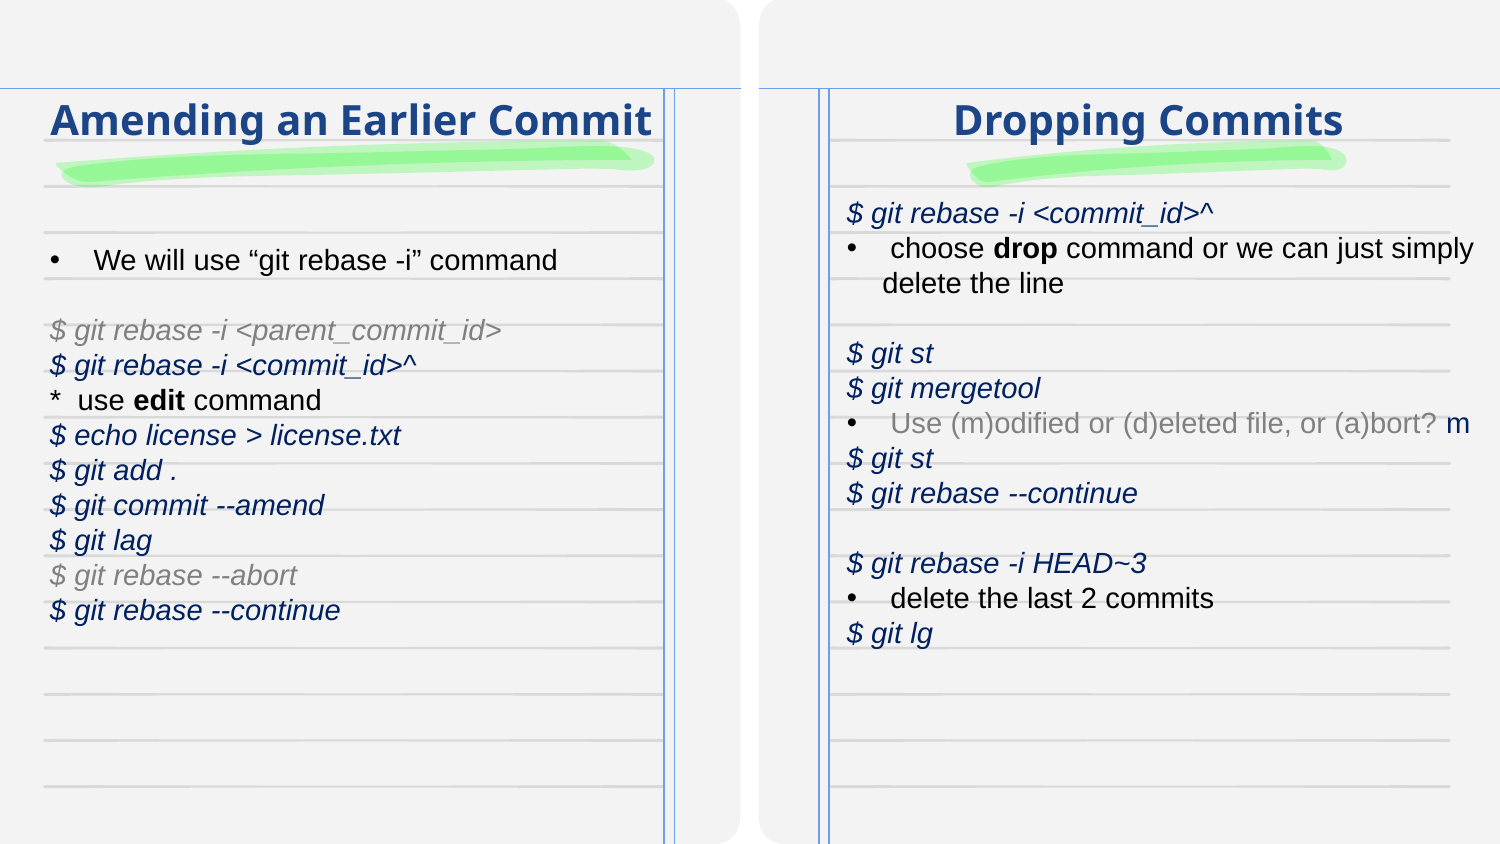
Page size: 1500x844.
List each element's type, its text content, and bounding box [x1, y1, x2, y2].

text_box Dropping Commits [831, 93, 1465, 188]
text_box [46, 140, 657, 188]
text_box $ git rebase -i <commit_id>^ choose drop command or we can just simply delete the line $ git st $ git mergetool Use (m)odified or (d)eleted file, or (a)bort? m $ git st $ git rebase --continue $ git rebase -i HEAD~3 delete the last 2 commits $ git lg [832, 187, 1500, 832]
text_box We will use “git rebase -i” command $ git rebase -i <parent_commit_id> $ git rebase -i <commit_id>^ * use edit command $ echo license > license.txt $ git add . $ git commit --amend $ git lag $ git rebase --abort $ git rebase --continue [35, 234, 680, 739]
title Amending an Earlier Commit [35, 93, 668, 188]
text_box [960, 140, 1348, 188]
